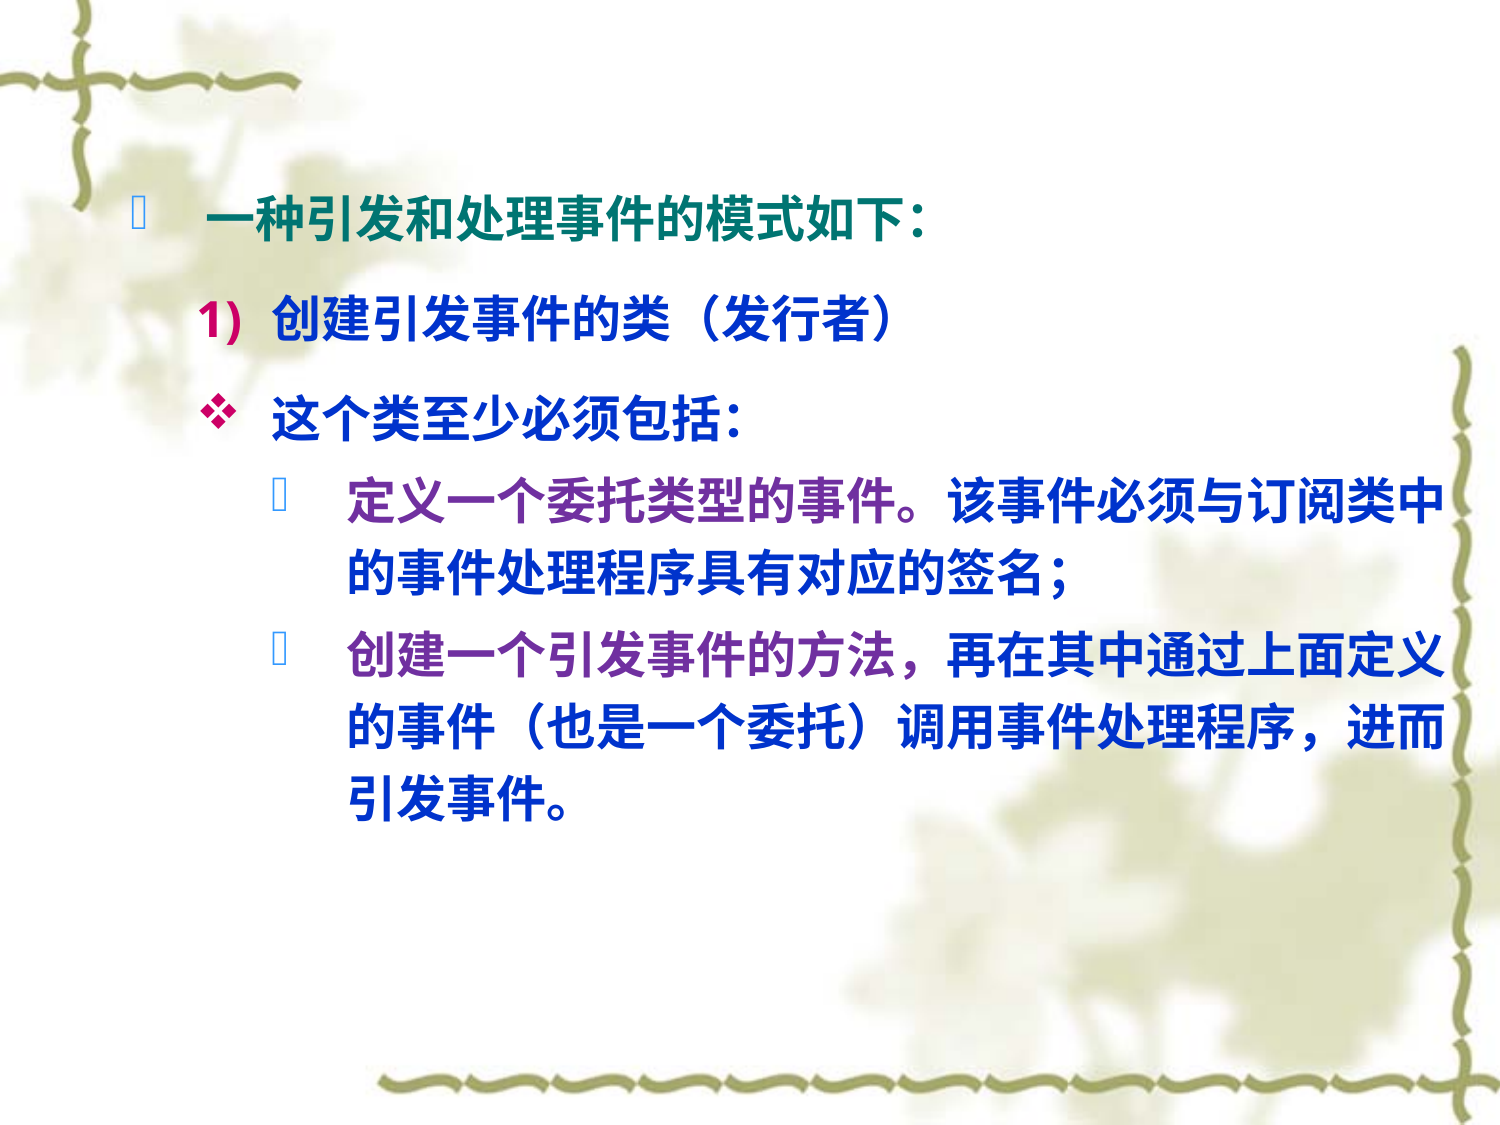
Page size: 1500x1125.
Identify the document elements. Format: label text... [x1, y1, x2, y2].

picture [0, 0, 1500, 1125]
list 一种引发和处理事件的模式如下： 创建引发事件的类（发行者） 这个类至少必须包括： 定义一个委托类型的事件。该事件必须与订阅类中的事件处理程序具有对应的签名； 创建一个引发事件的方法，再在其中通过上面定义的事件（也是一个委托）调用事件处理程序，进而引发事件。 [55, 157, 1450, 1038]
